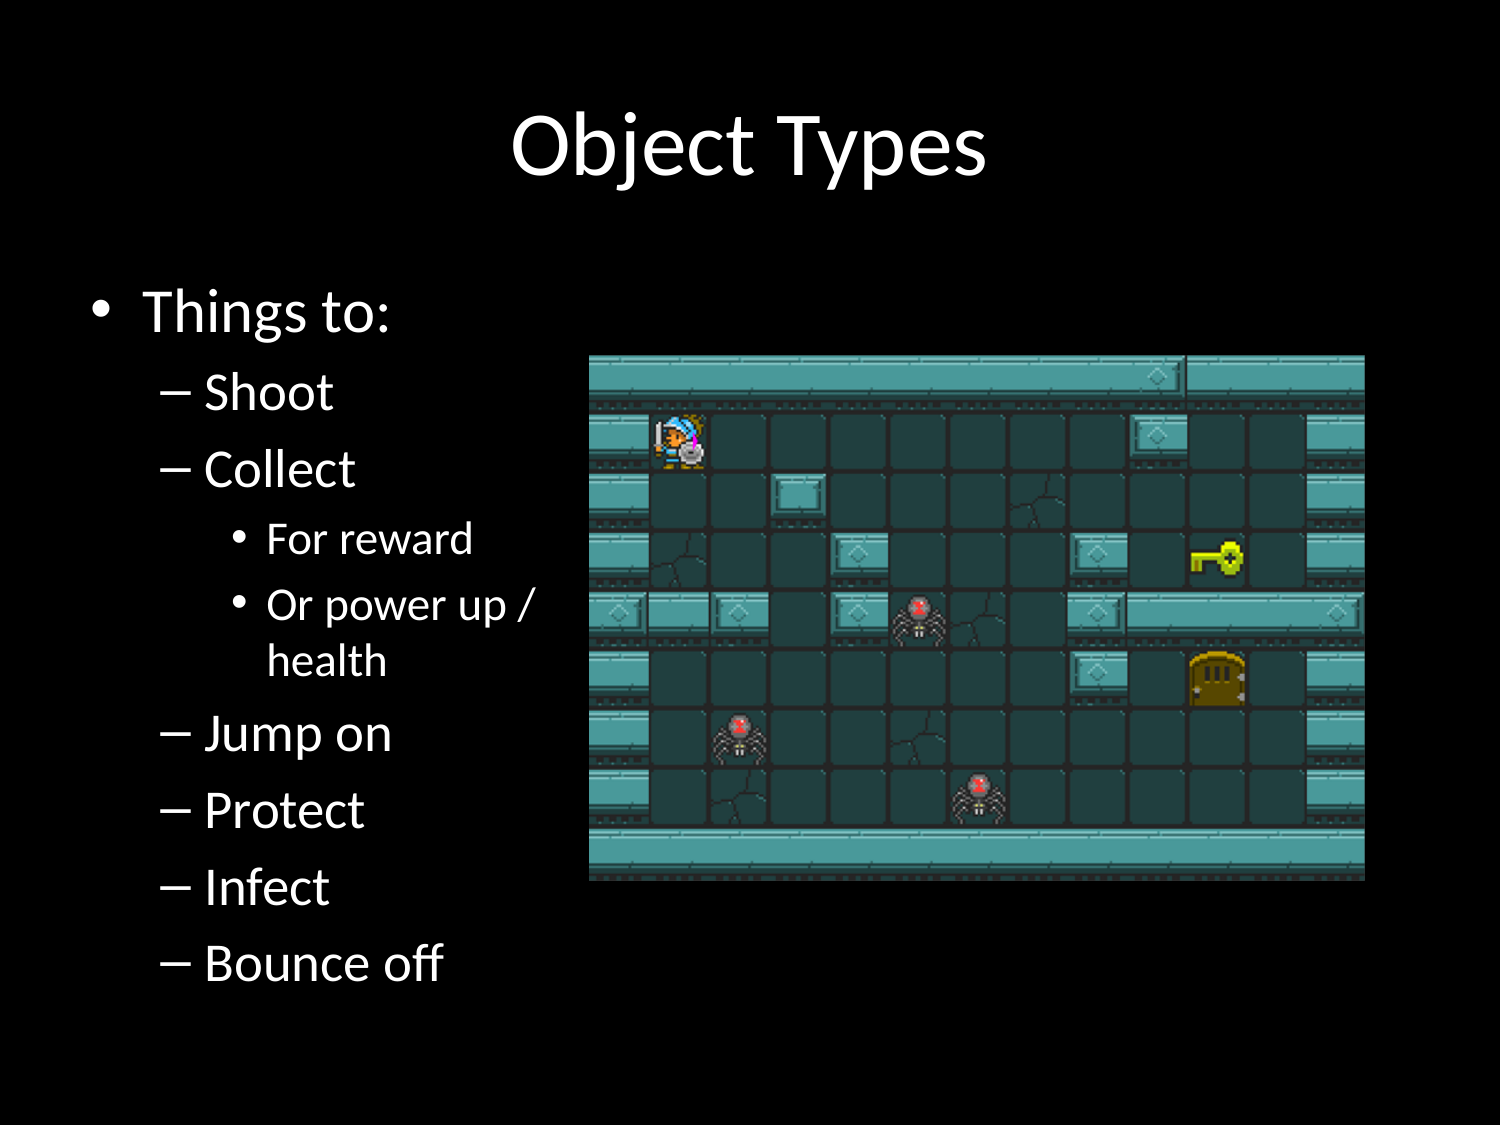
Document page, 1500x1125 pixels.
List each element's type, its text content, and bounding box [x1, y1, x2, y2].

title Object Types [75, 45, 1425, 233]
list Things to: Shoot Collect For reward Or power up / health Jump on Protect Infect Bounce off [75, 262, 1425, 1005]
picture [589, 355, 1366, 882]
